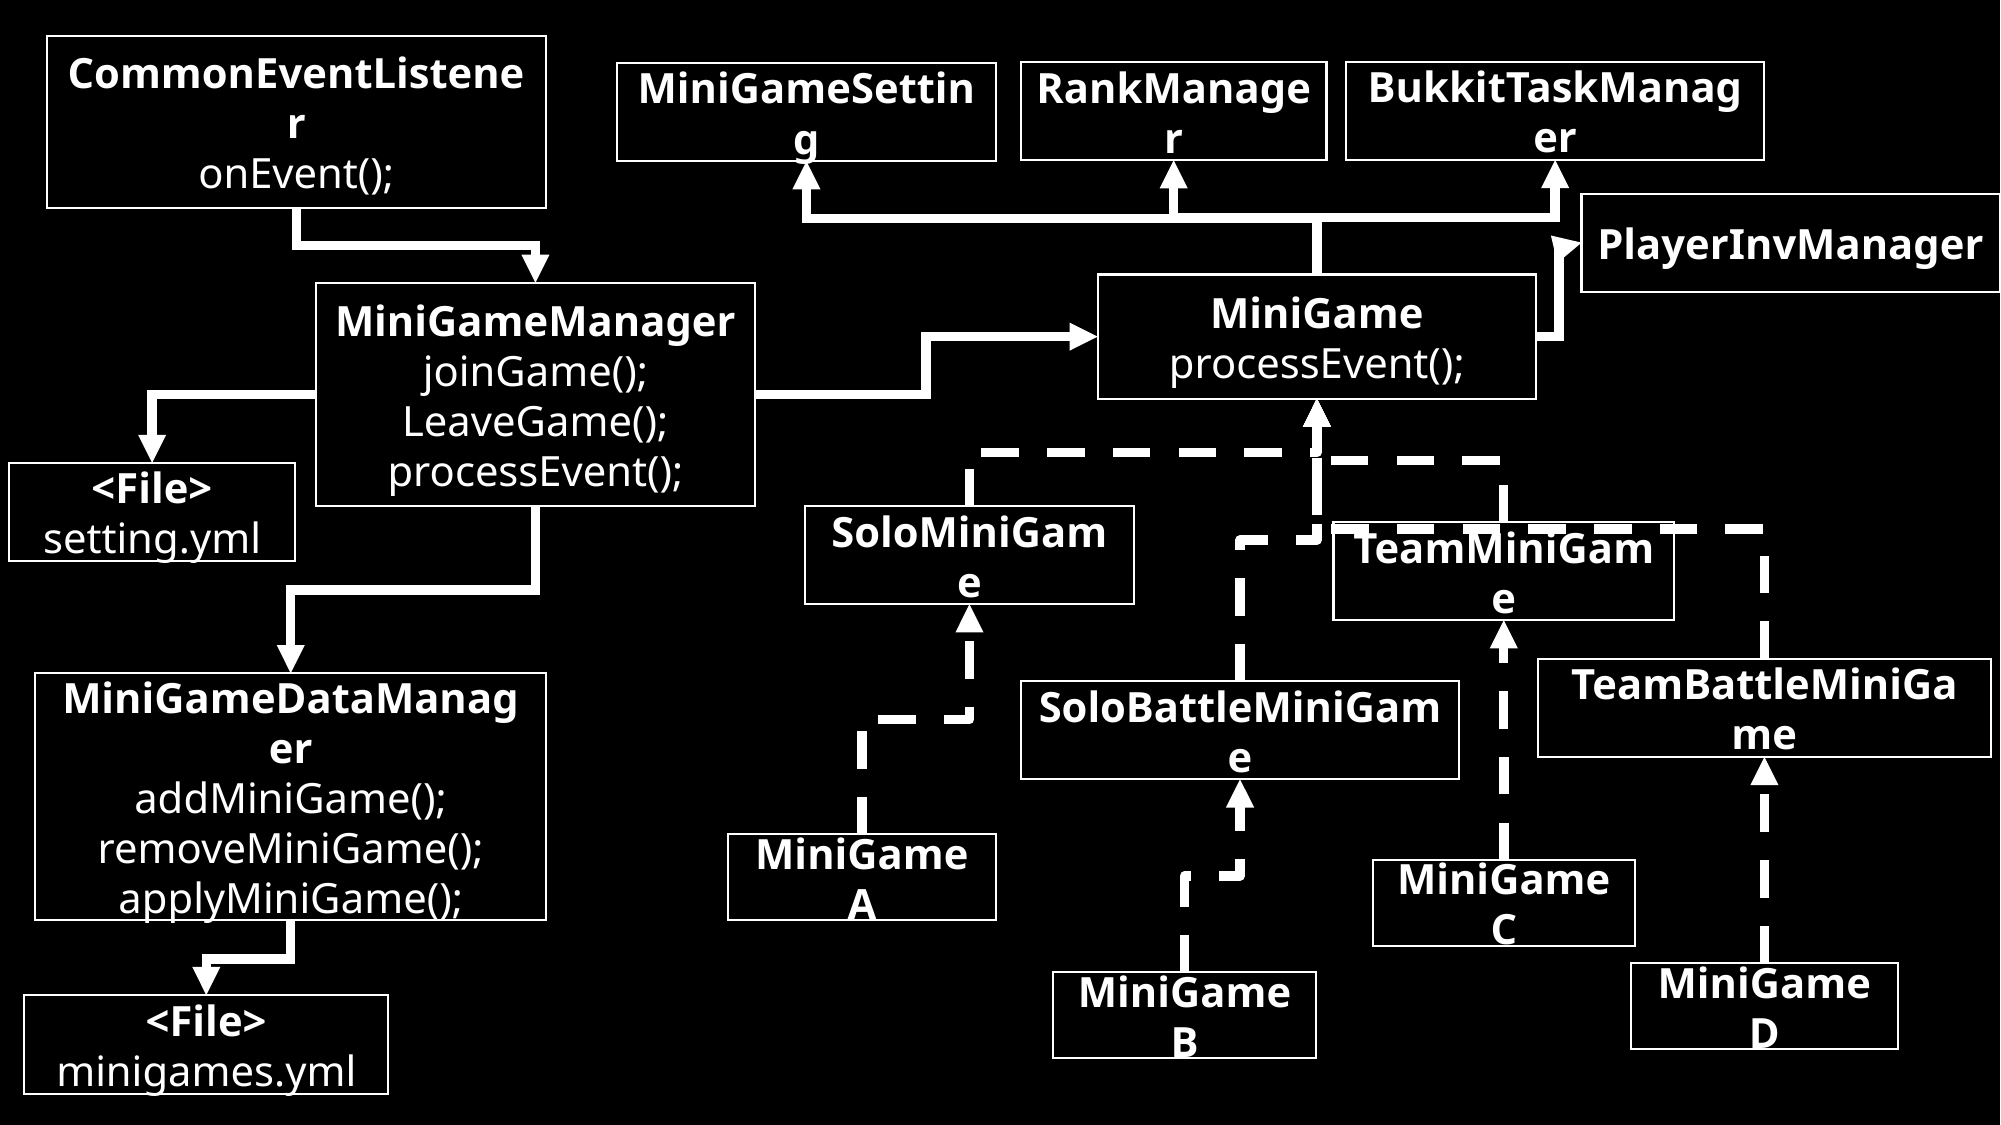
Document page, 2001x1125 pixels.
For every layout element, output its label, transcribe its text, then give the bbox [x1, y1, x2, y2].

text_box TeamMiniGame [1332, 579, 1410, 621]
text_box MiniGameSetting [616, 62, 997, 162]
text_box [211, 915, 286, 1000]
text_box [1378, 97, 1494, 337]
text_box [380, 127, 452, 367]
text_box MiniGameManager joinGame(); LeaveGame(); processEvent(); [315, 282, 756, 507]
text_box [1115, 848, 1309, 904]
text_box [1188, 145, 1303, 289]
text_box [754, 336, 1004, 395]
text_box MiniGame processEvent(); [1494, 273, 1535, 305]
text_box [152, 394, 317, 463]
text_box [1410, 305, 1671, 753]
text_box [800, 665, 1031, 774]
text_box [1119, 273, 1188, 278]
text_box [329, 467, 497, 713]
text_box PlayerInvManager [1580, 193, 2000, 293]
text_box MiniGameB [1052, 971, 1317, 1059]
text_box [1348, 366, 1410, 501]
text_box MiniGame processEvent(); [1197, 273, 1410, 400]
text_box TeamMiniGame [1671, 534, 1675, 621]
text_box BukkitTaskManager [1345, 61, 1765, 161]
text_box CommonEventListener onEvent(); [46, 35, 547, 209]
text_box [1004, 0, 1119, 474]
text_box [1089, 278, 1197, 627]
text_box MiniGameDataManager addMiniGame(); removeMiniGame(); applyMiniGame(); [34, 672, 547, 921]
text_box <File> setting.yml [8, 462, 296, 562]
text_box MiniGameA [727, 833, 997, 921]
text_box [1137, 501, 1410, 579]
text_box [1535, 242, 1582, 337]
text_box SoloBattleMiniGame [1020, 680, 1460, 780]
text_box SoloMiniGame [804, 505, 1089, 605]
text_box RankManager [1119, 61, 1328, 161]
text_box <File> minigames.yml [23, 994, 389, 1095]
text_box TeamBattleMiniGame [1537, 658, 1992, 758]
text_box MiniGameC [1372, 859, 1636, 947]
text_box MiniGameD [1630, 962, 1899, 1050]
